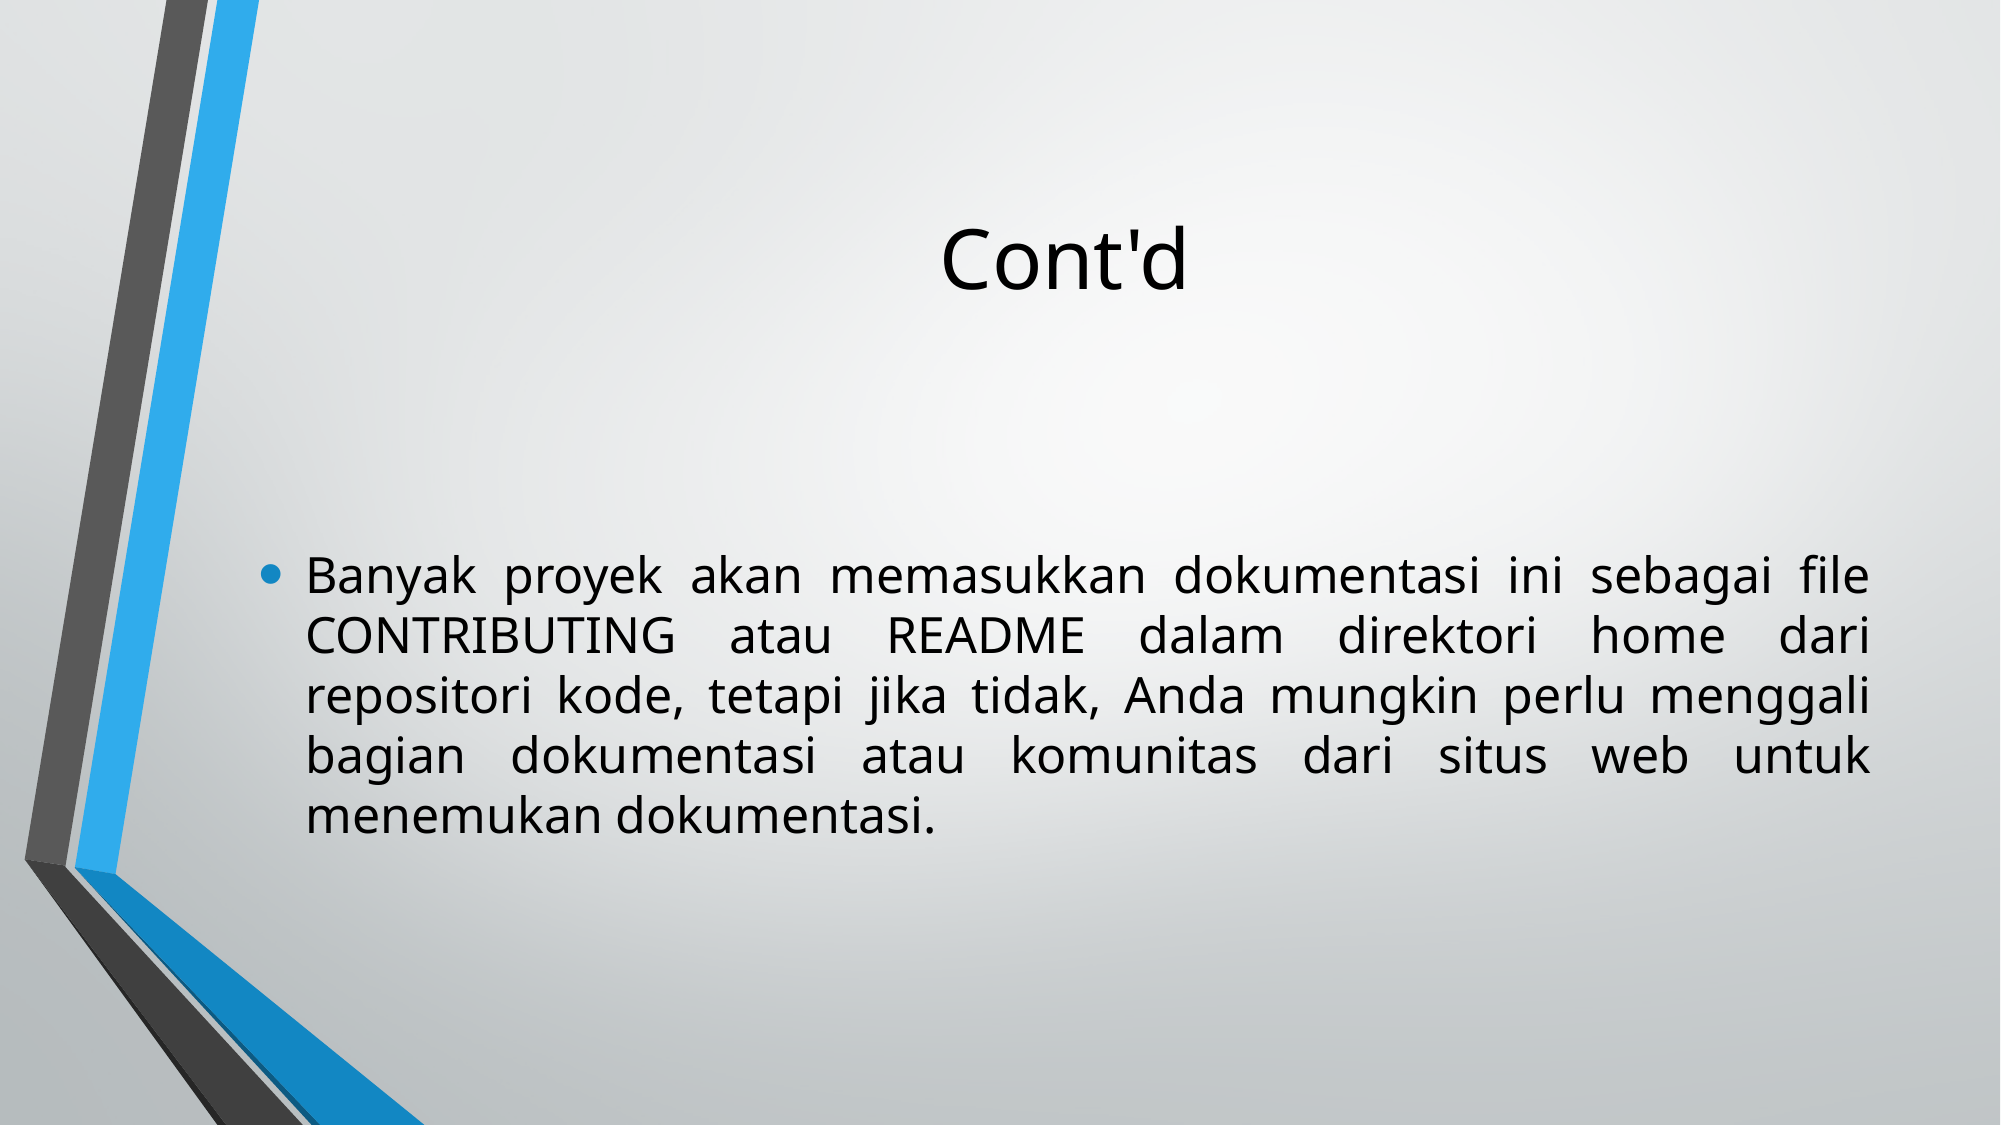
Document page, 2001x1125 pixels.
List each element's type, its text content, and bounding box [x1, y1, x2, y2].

title Cont'd [243, 112, 1887, 400]
list Banyak proyek akan memasukkan dokumentasi ini sebagai file CONTRIBUTING atau README dalam direktori home dari repositori kode, tetapi jika tidak, Anda mungkin perlu menggali bagian dokumentasi atau komunitas dari situs web untuk menemukan dokumentasi. [243, 437, 1887, 950]
